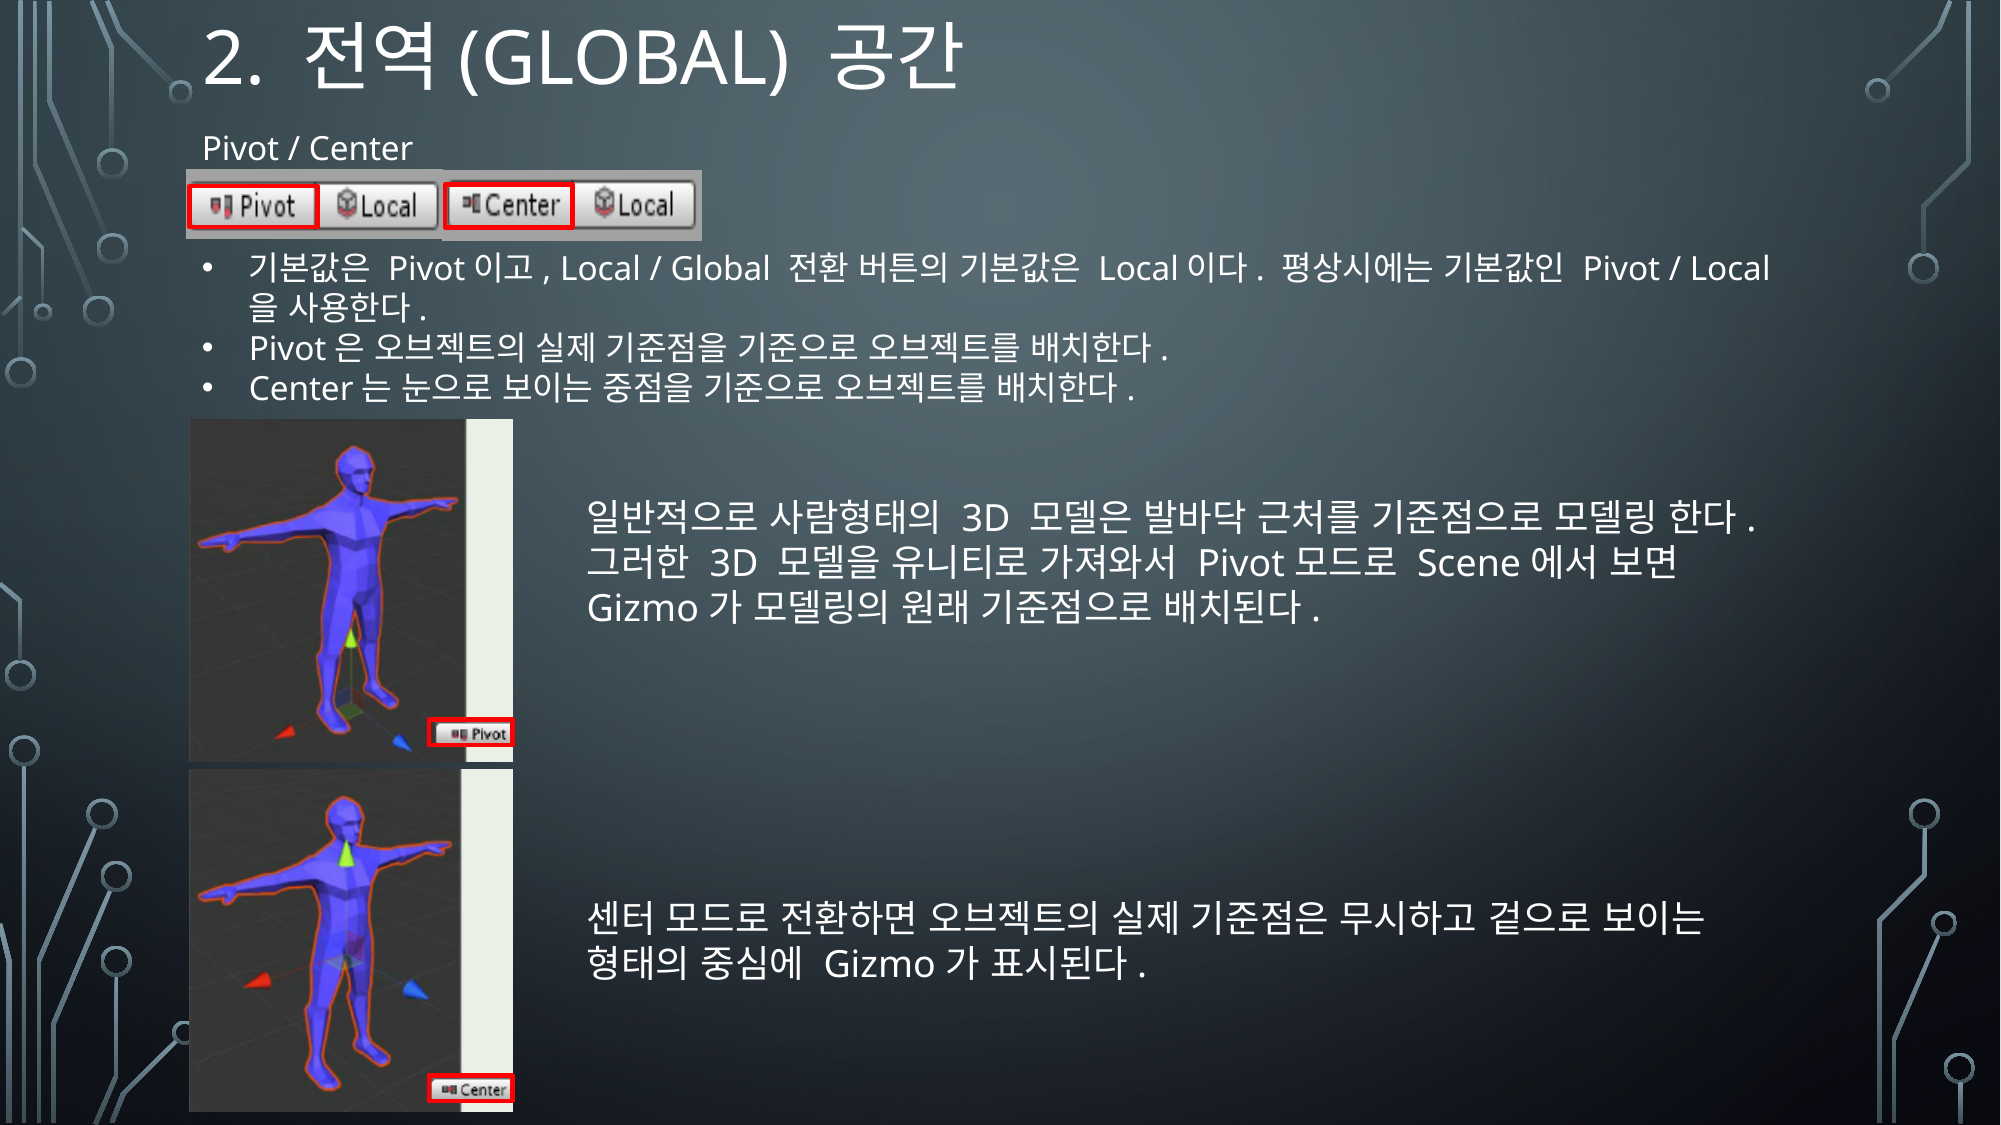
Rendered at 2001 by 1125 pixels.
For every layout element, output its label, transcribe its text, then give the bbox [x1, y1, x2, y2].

text_box 센터 모드로 전환하면 오브젝트의 실제 기준점은 무시하고 겉으로 보이는 형태의 중심에 Gizmo가 표시된다. [571, 887, 1813, 992]
title 2. 전역(Global) 공간 [187, 0, 1813, 121]
text_box Pivot / Center 기본값은 Pivot이고, Local / Global 전환 버튼의 기본값은 Local이다. 평상시에는 기본값인 Pivot / Local을 사용한다. Pivot은 오브젝트의 실제 기준점을 기준으로 오브젝트를 배치한다. Center는 눈으로 보이는 중점을 기준으로 오브젝트를 배치한다. [187, 120, 1812, 415]
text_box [189, 418, 514, 1112]
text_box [186, 168, 702, 241]
text_box 일반적으로 사람형태의 3D 모델은 발바닥 근처를 기준점으로 모델링 한다. 그러한 3D 모델을 유니티로 가져와서 Pivot모드로 Scene에서 보면 Gizmo가 모델링의 원래 기준점으로 배치된다. [571, 486, 1813, 637]
